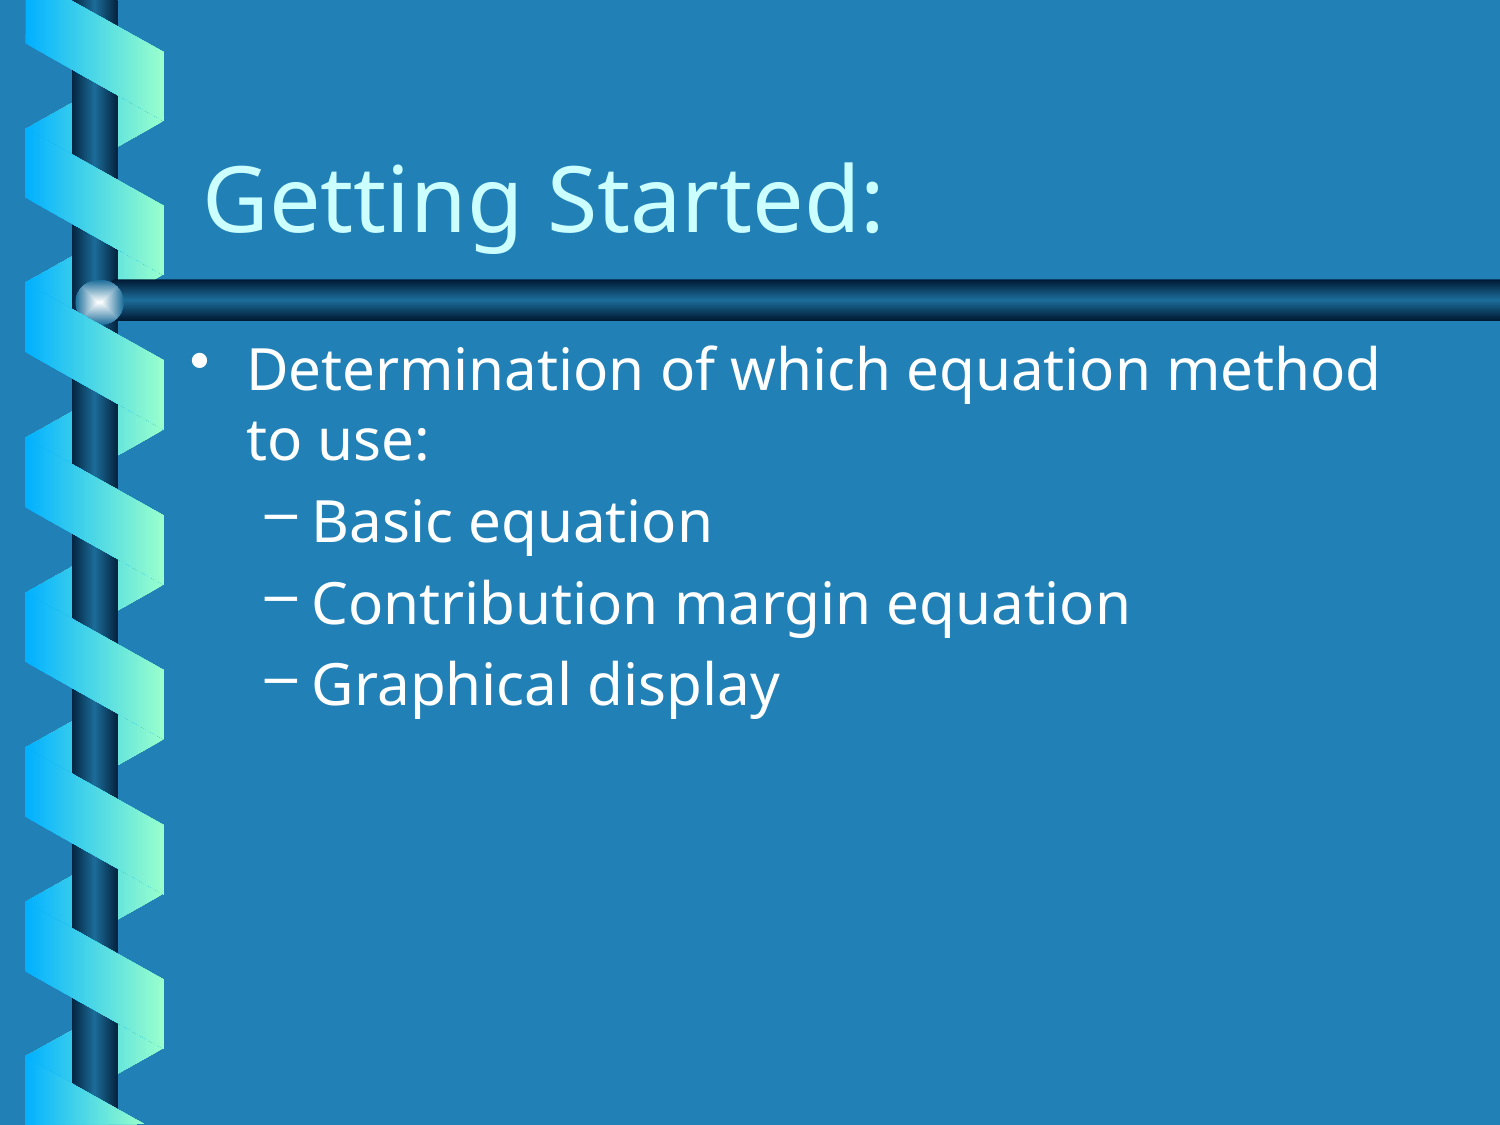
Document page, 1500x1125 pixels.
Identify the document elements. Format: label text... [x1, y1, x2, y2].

list Determination of which equation method to use: Basic equation Contribution margin equation Graphical display [174, 324, 1463, 1001]
title Getting Started: [187, 133, 1463, 259]
